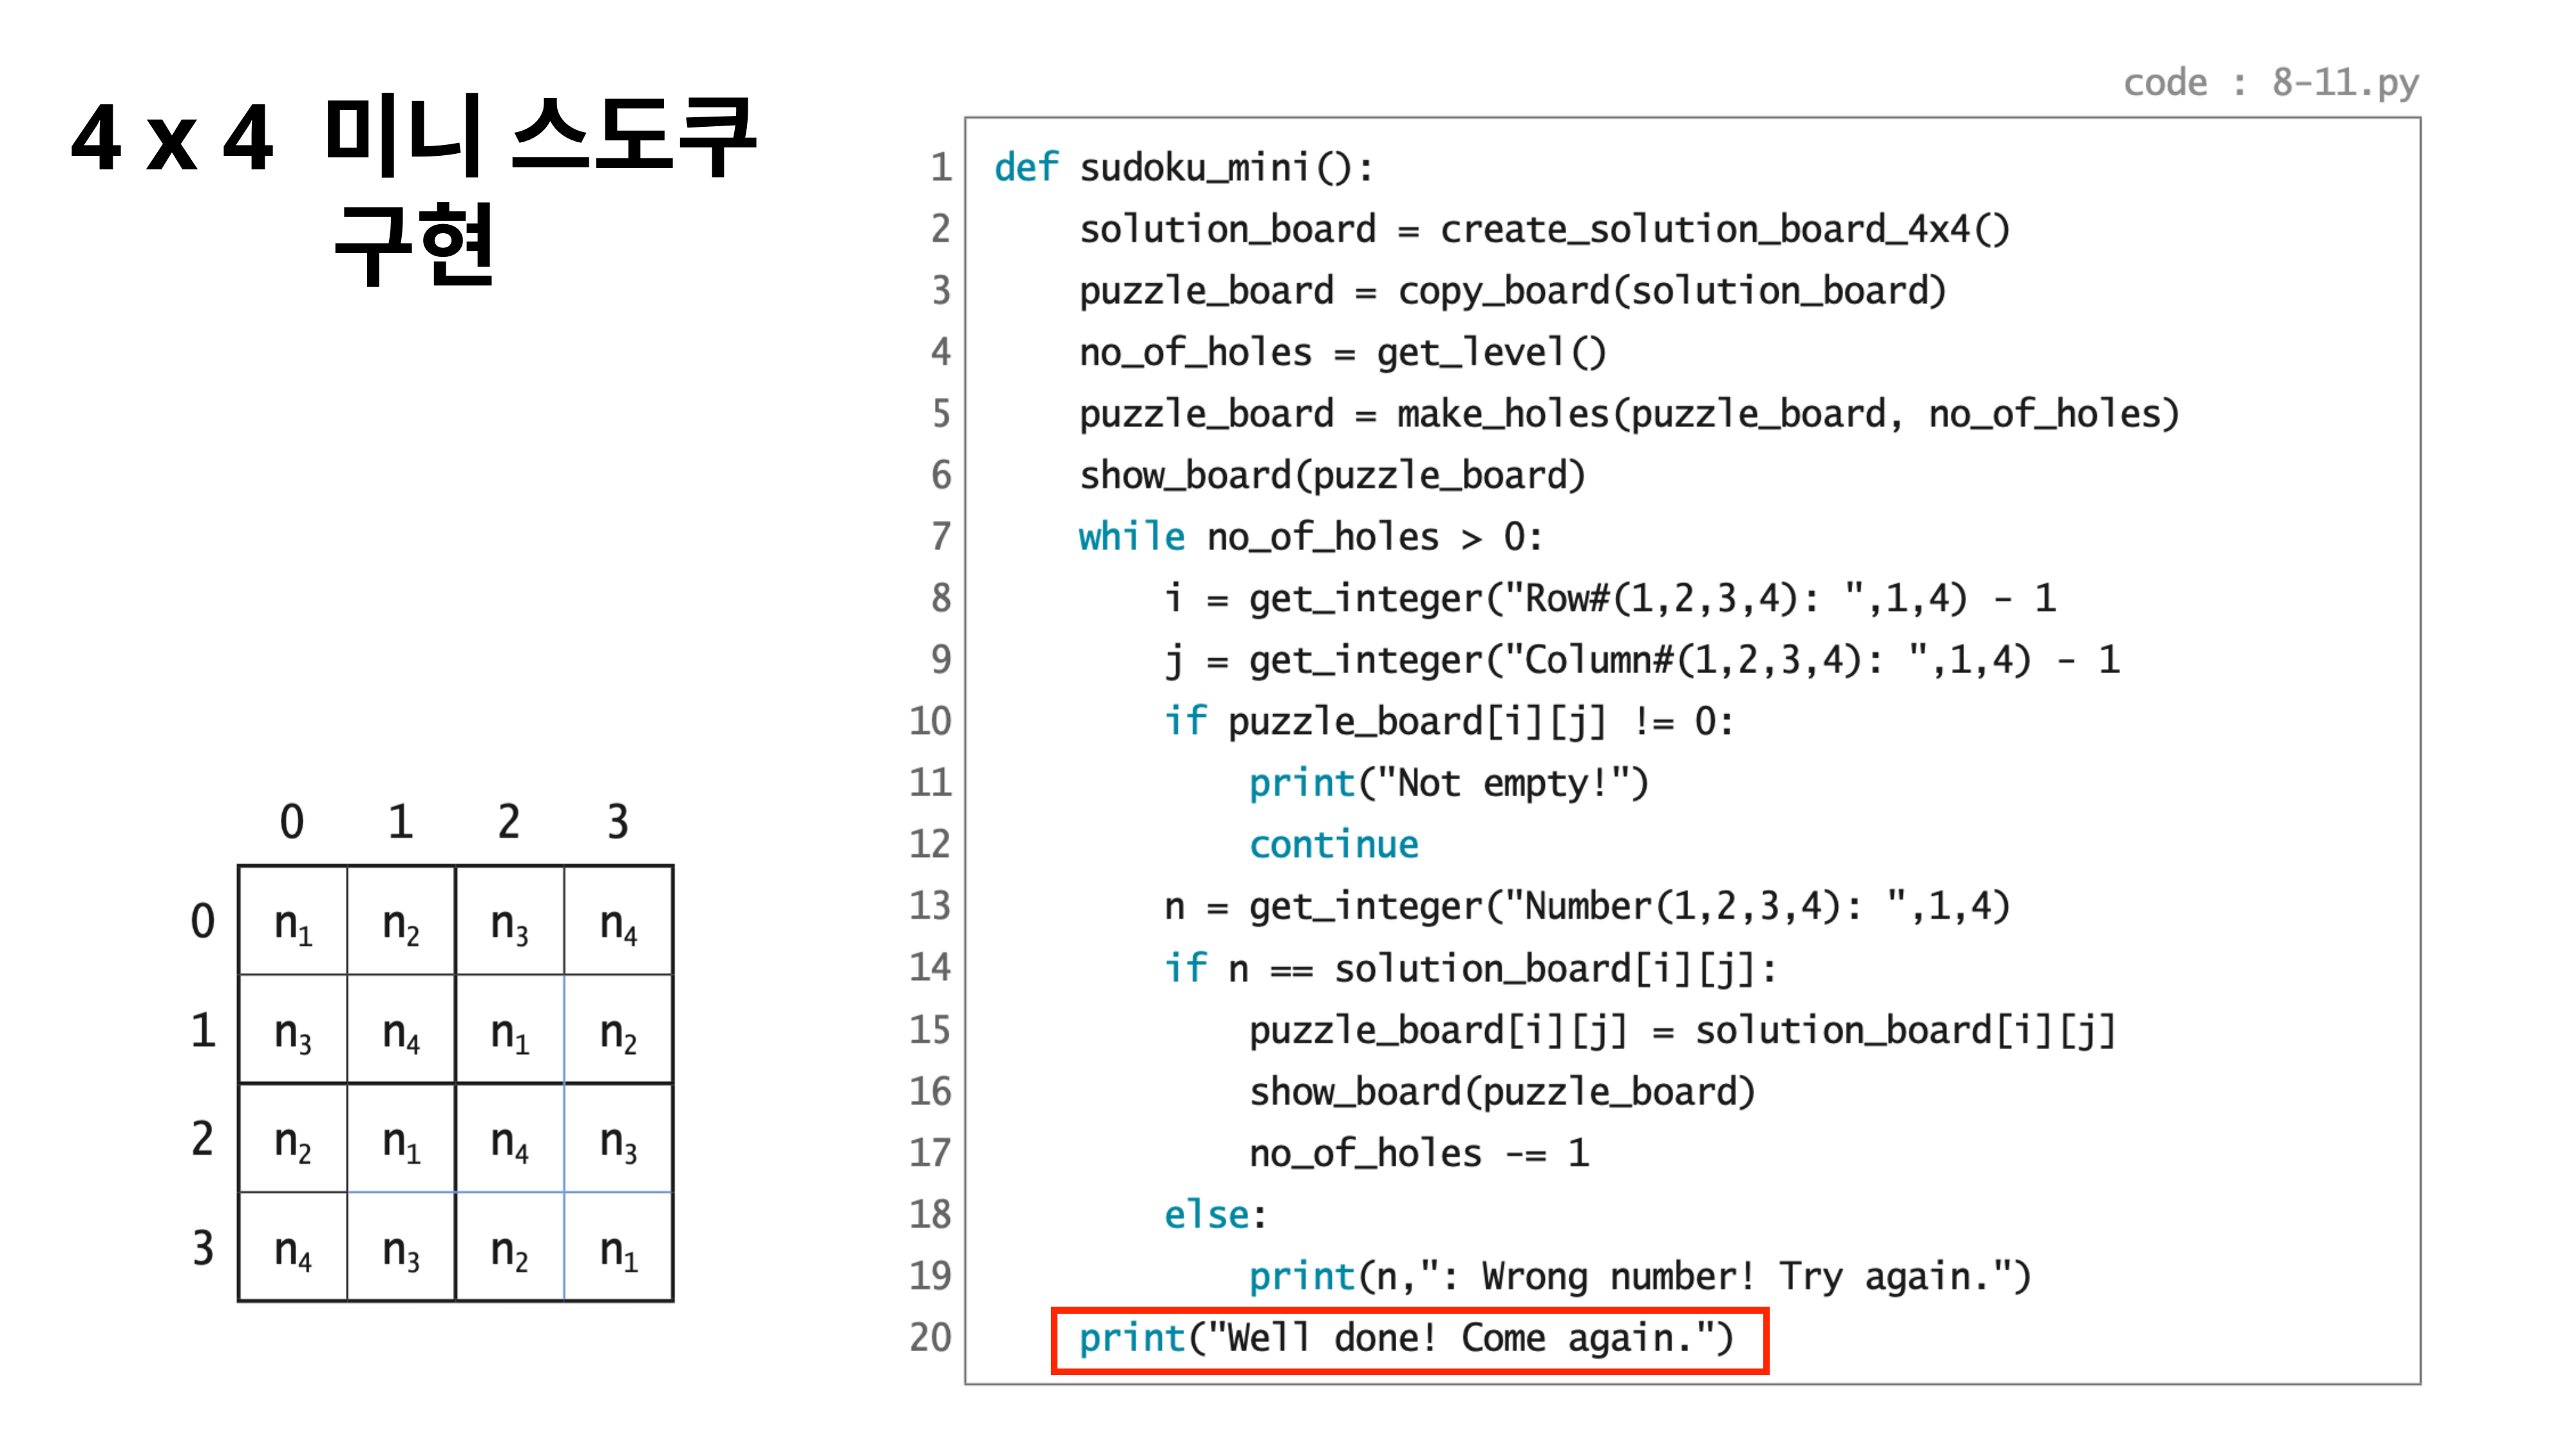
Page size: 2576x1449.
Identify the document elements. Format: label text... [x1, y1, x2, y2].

picture [895, 51, 2438, 1401]
picture [181, 794, 685, 1309]
text_box 4 x 4 미니 스도쿠 구현 [62, 70, 769, 305]
